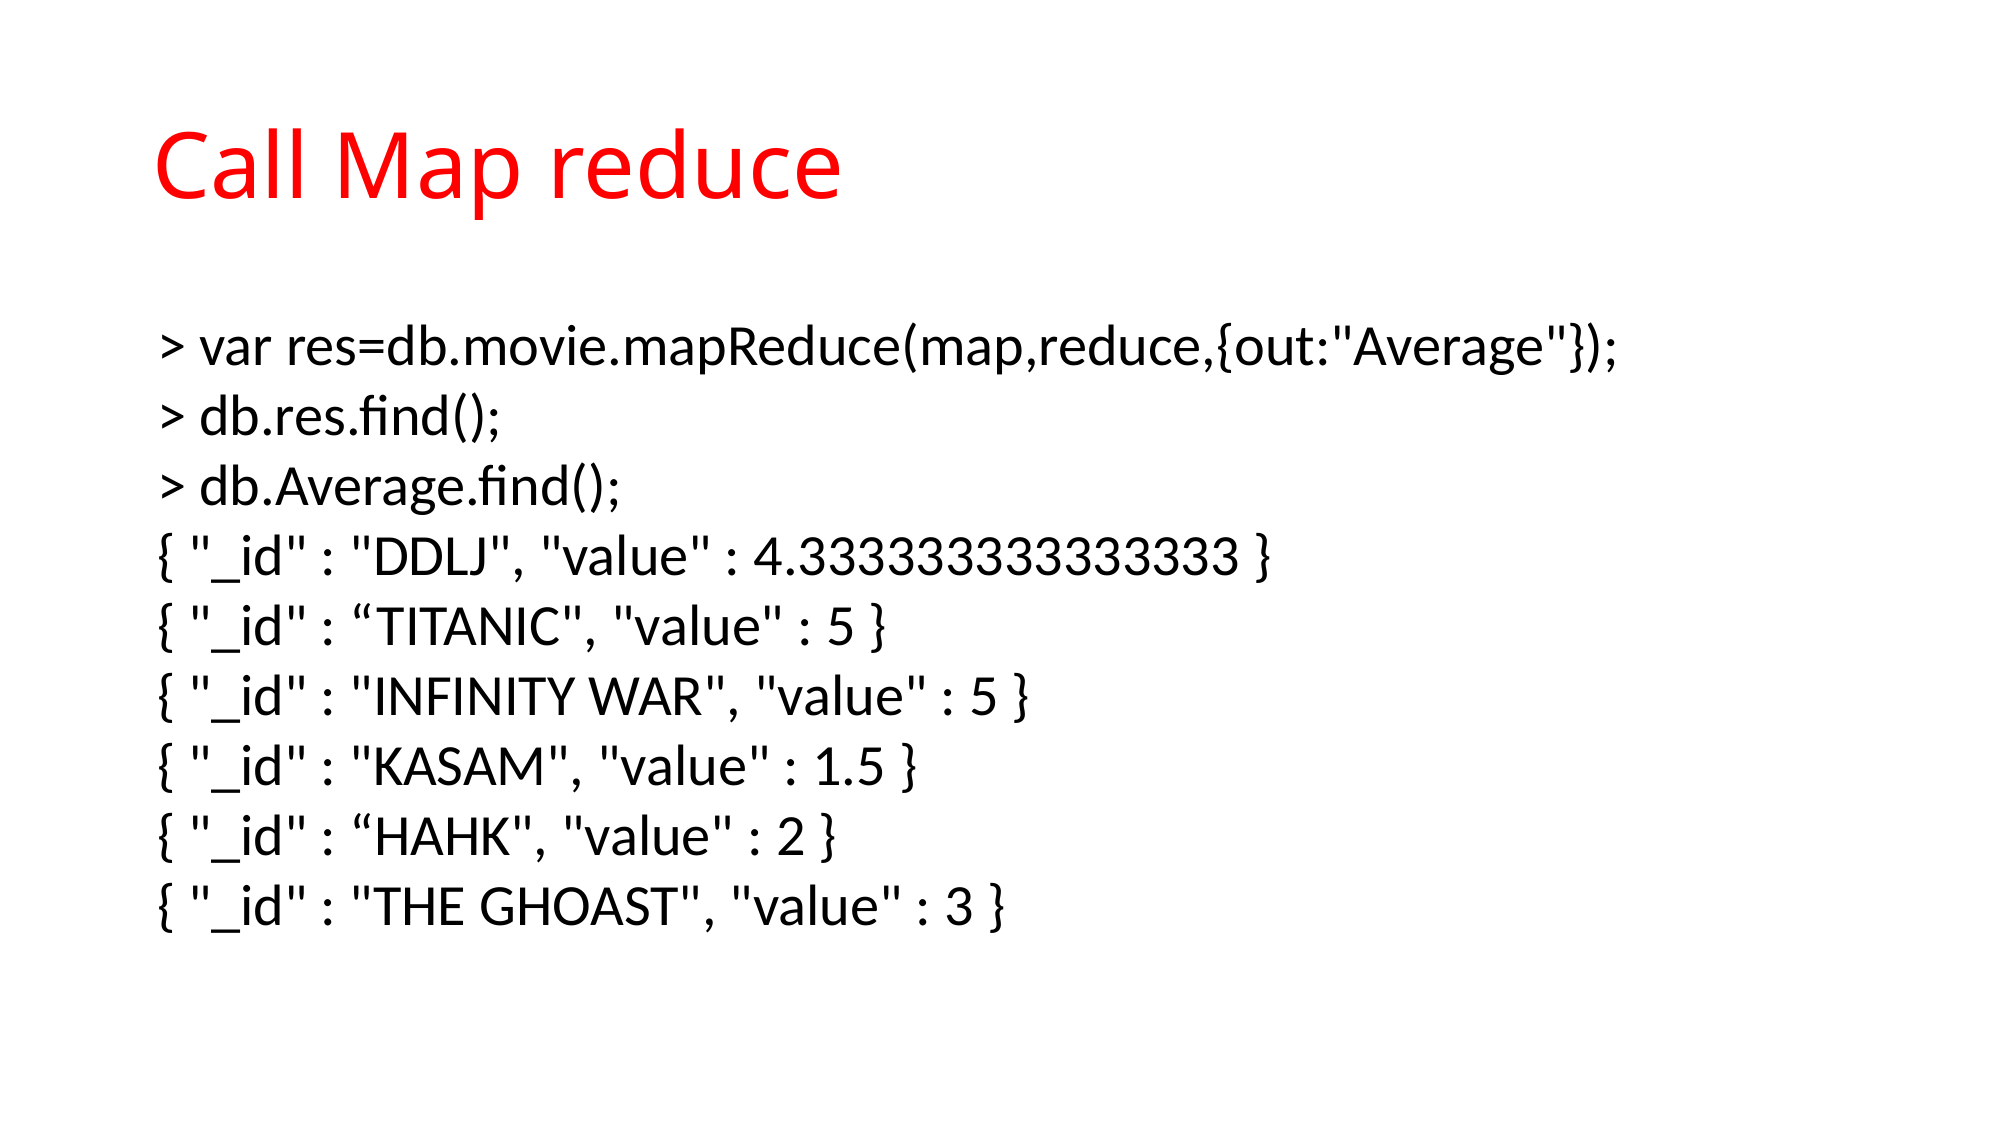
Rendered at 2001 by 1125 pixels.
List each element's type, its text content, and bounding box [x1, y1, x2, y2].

title Call Map reduce [137, 59, 1863, 278]
text_box > var res=db.movie.mapReduce(map,reduce,{out:"Average"}); > db.res.find(); > db.Average.find(); { "_id" : "DDLJ", "value" : 4.333333333333333 } { "_id" : “TITANIC", "value" : 5 } { "_id" : "INFINITY WAR", "value" : 5 } { "_id" : "KASAM", "value" : 1.5 } { "_id" : “HAHK", "value" : 2 } { "_id" : "THE GHOAST", "value" : 3 } [142, 299, 1863, 945]
